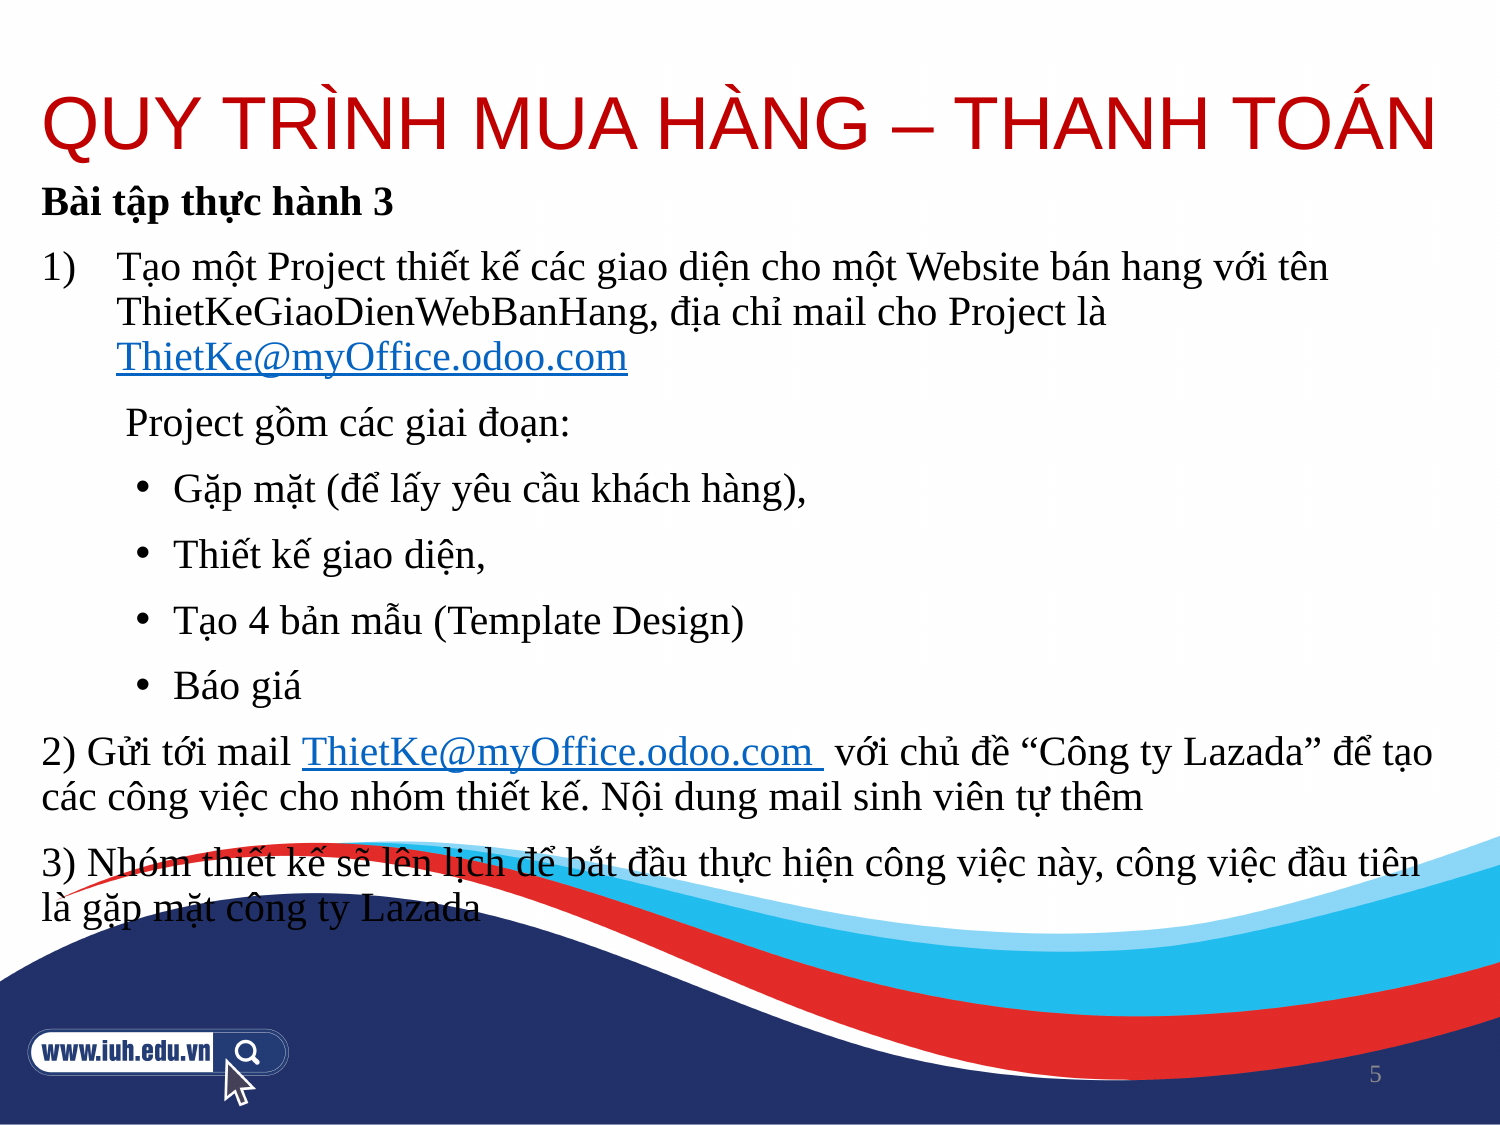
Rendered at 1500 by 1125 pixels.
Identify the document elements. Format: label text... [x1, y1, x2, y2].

title QUY TRÌNH MUA HÀNG – THANH TOÁN [26, 17, 1474, 171]
slide_number 5 [1059, 1042, 1397, 1103]
picture [0, 0, 1500, 1125]
list Bài tập thực hành 3 Tạo một Project thiết kế các giao diện cho một Website bán hang với tên ThietKeGiaoDienWebBanHang, địa chỉ mail cho Project là ThietKe@myOffice.odoo.com Project gồm các giai đoạn: Gặp mặt (để lấy yêu cầu khách hàng), Thiết kế giao diện, Tạo 4 bản mẫu (Template Design) Báo giá 2) Gửi tới mail ThietKe@myOffice.odoo.com với chủ đề “Công ty Lazada” để tạo các công việc cho nhóm thiết kế. Nội dung mail sinh viên tự thêm 3) Nhóm thiết kế sẽ lên lịch để bắt đầu thực hiện công việc này, công việc đầu tiên là gặp mặt công ty Lazada [26, 171, 1474, 886]
